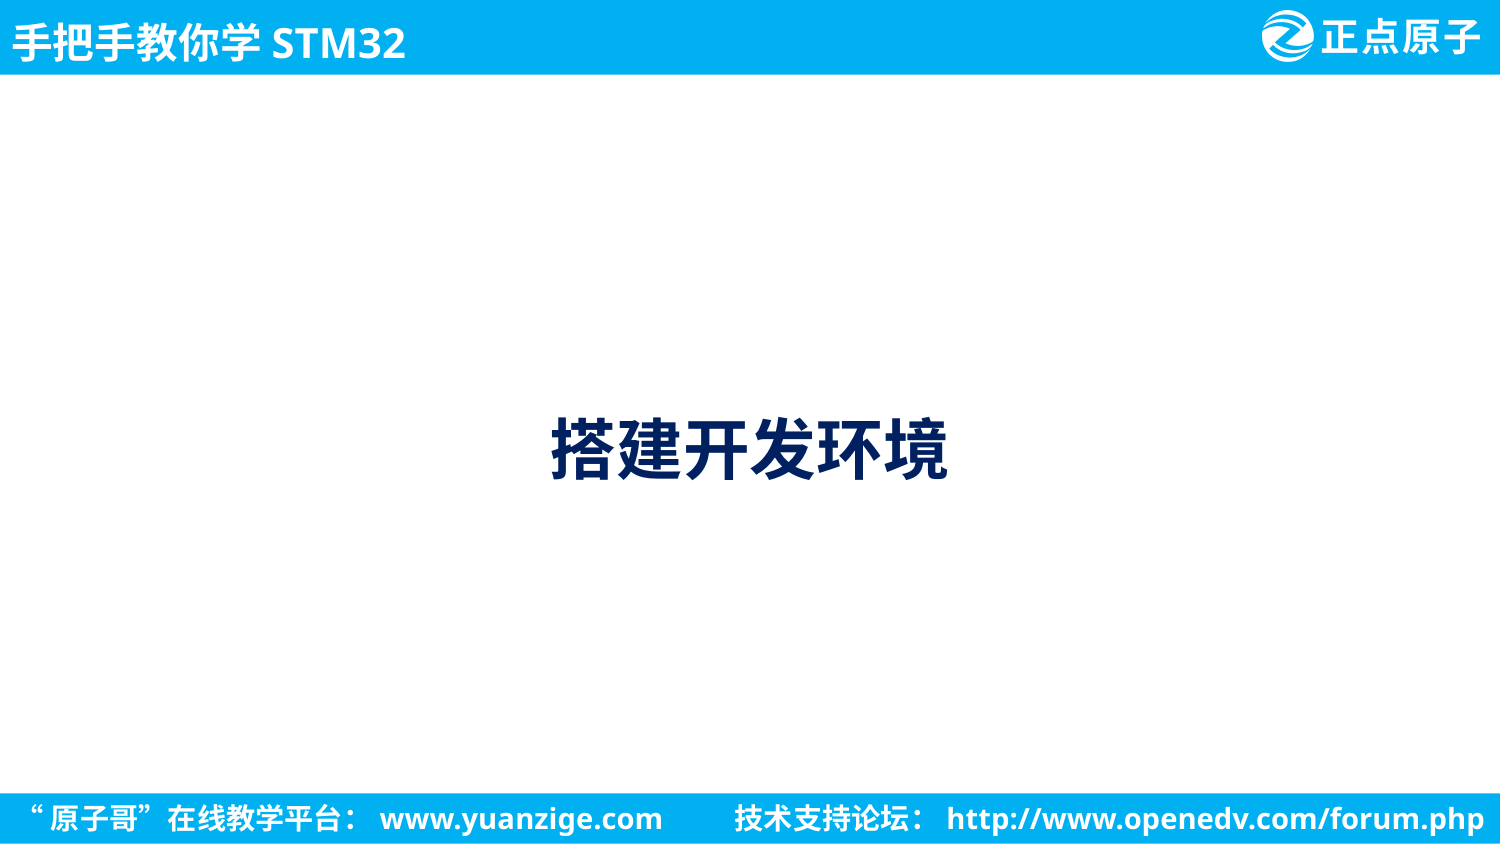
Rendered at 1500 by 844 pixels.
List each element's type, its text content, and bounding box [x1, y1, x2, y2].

picture [1391, 45, 1397, 53]
text_box 技术支持论坛：http://www.openedv.com/forum.php [544, 793, 1500, 843]
picture [1412, 44, 1418, 52]
picture [1367, 18, 1396, 42]
picture [1263, 27, 1307, 61]
text_box “原子哥”在线教学平台：www.yuanzige.com [0, 793, 544, 843]
picture [1445, 21, 1479, 54]
text_box [0, 0, 1500, 76]
text_box 手把手教你学STM32 [0, 0, 967, 75]
picture [1267, 11, 1313, 45]
text_box 搭建开发环境 [398, 364, 1102, 491]
picture [1322, 21, 1357, 52]
picture [1404, 20, 1438, 54]
picture [1364, 45, 1370, 53]
picture [1431, 44, 1438, 52]
